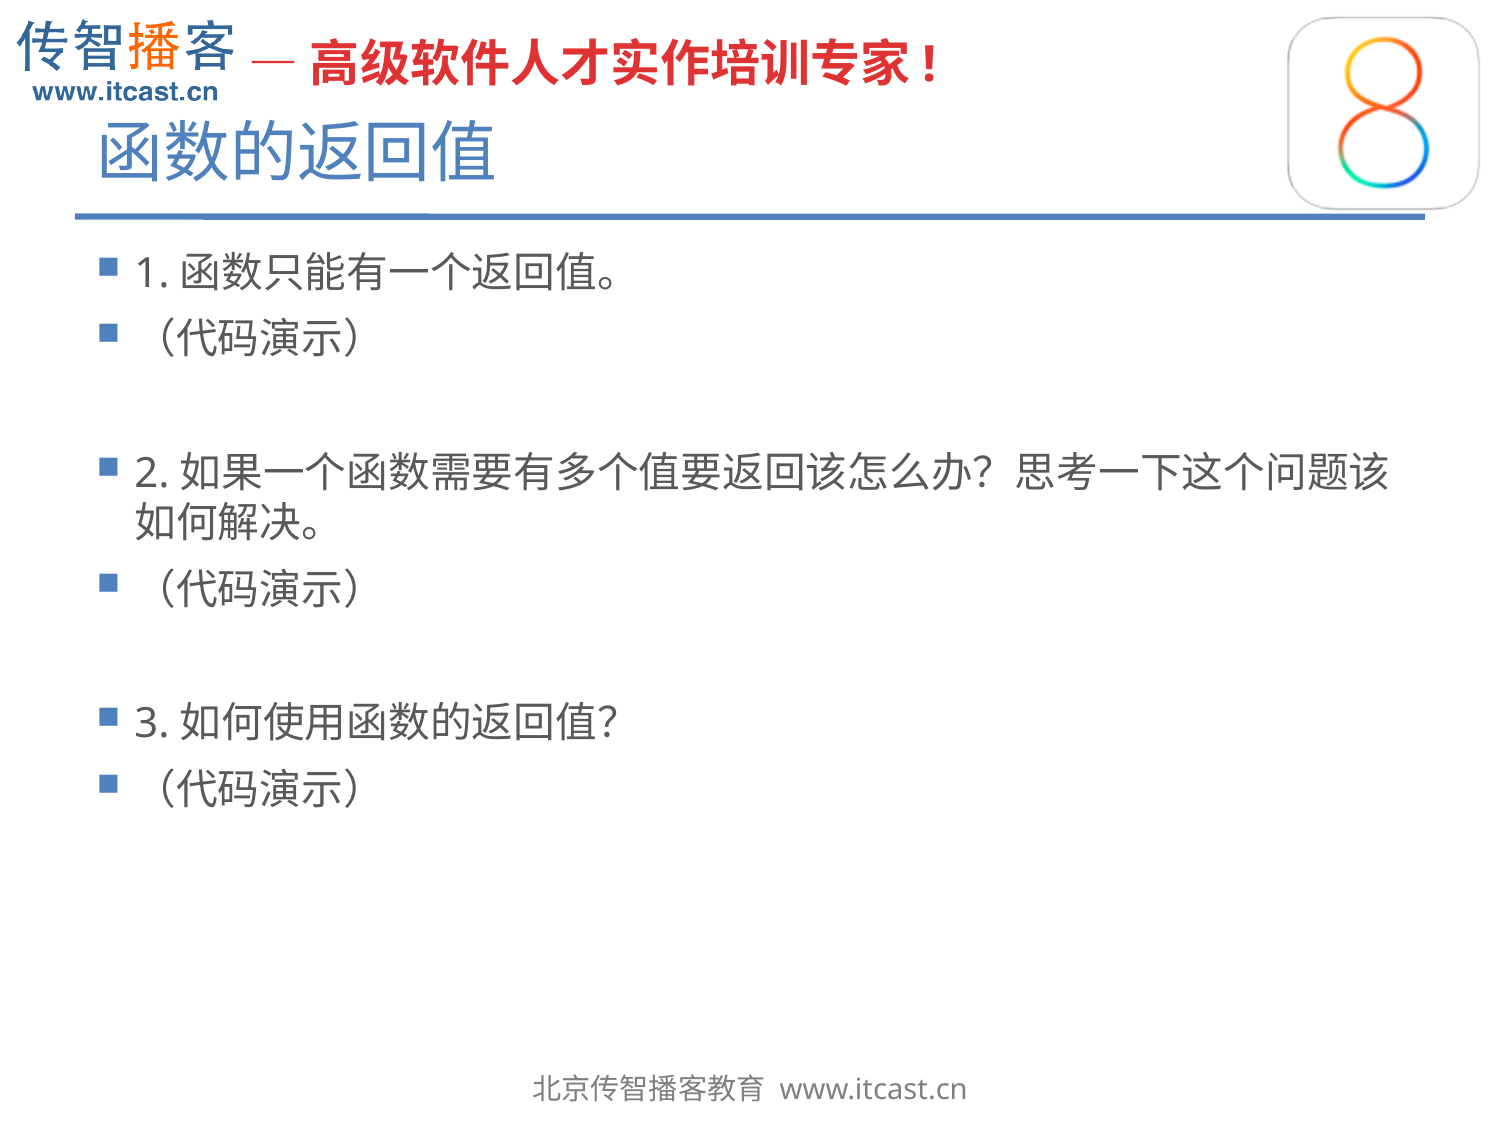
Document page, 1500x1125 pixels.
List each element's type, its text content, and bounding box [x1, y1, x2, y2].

picture [1270, 0, 1497, 227]
picture [16, 19, 234, 101]
title 函数的返回值 [81, 102, 1416, 237]
list 1.函数只能有一个返回值。 （代码演示） 2.如果一个函数需要有多个值要返回该怎么办？思考一下这个问题该如何解决。 （代码演示） 3.如何使用函数的返回值？ （代码演示） [81, 237, 1416, 1005]
